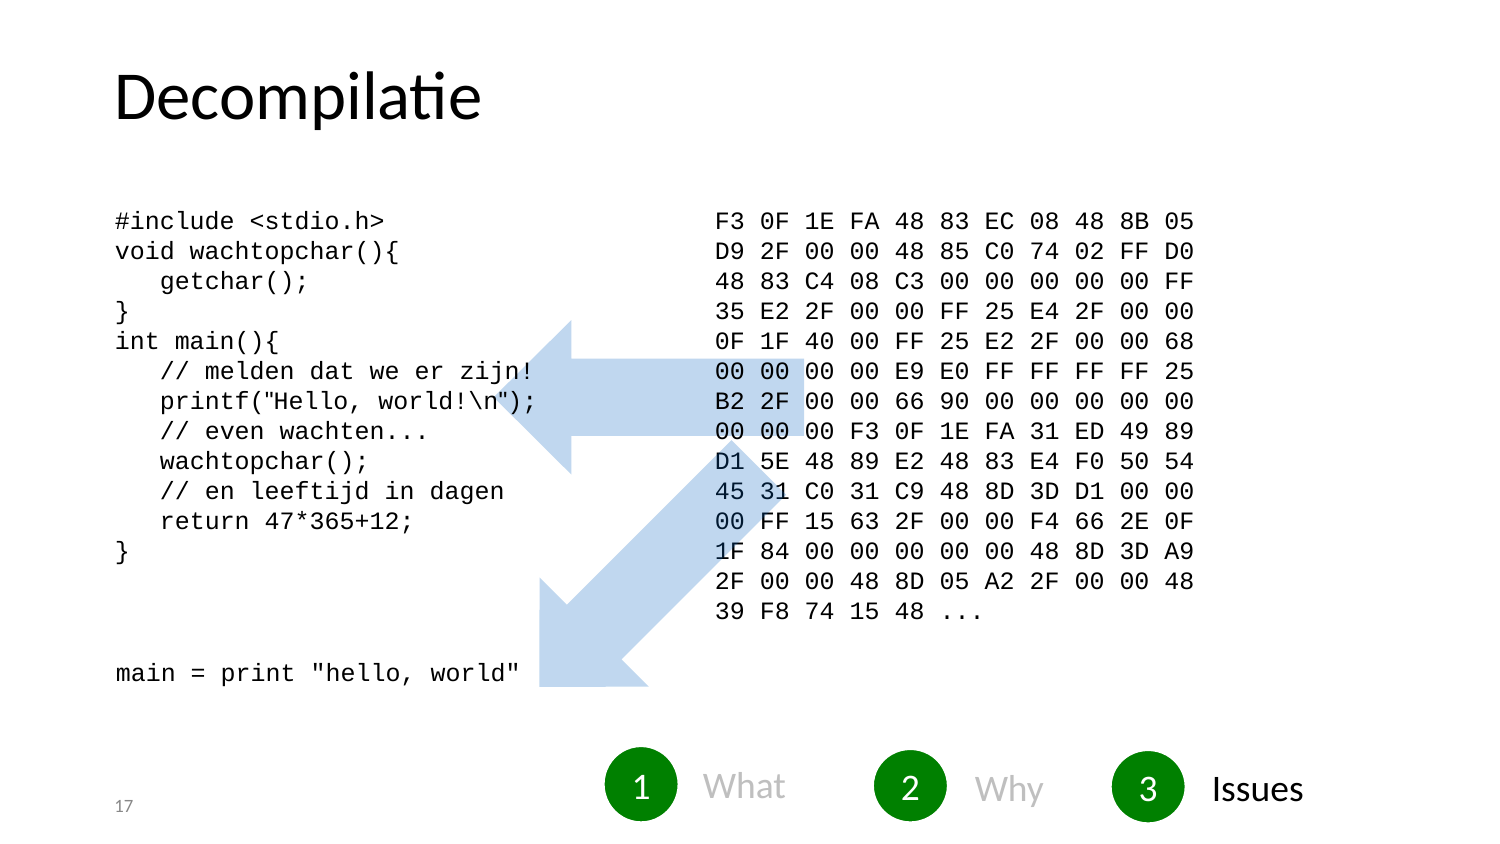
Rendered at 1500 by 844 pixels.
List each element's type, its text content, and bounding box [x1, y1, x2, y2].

text_box Why [963, 758, 1122, 815]
text_box Issues [1200, 758, 1462, 815]
text_box F3 0F 1E FA 48 83 EC 08 48 8B 05 D9 2F 00 00 48 85 C0 74 02 FF D0 48 83 C4 08 C3 00 00 00 00 00 FF 35 E2 2F 00 00 FF 25 E4 2F 00 00 0F 1F 40 00 FF 25 E2 2F 00 00 68 00 00 00 00 E9 E0 FF FF FF FF 25 B2 2F 00 00 66 90 00 00 00 00 00 00 00 00 F3 0F 1E FA 31 ED 49 89 D1 5E 48 89 E2 48 83 E4 F0 50 54 45 31 C0 31 C9 48 8D 3D D1 00 00 00 FF 15 63 2F 00 00 F4 66 2E 0F 1F 84 00 00 00 00 00 48 8D 3D A9 2F 00 00 48 8D 05 A2 2F 00 00 48 39 F8 74 15 48 ... [699, 197, 1220, 632]
text_box 3 [1110, 749, 1187, 824]
text_box main = print "hello, world" [100, 649, 621, 695]
text_box What [691, 755, 858, 812]
text_box 2 [872, 748, 949, 823]
text_box Decompilatie [103, 45, 1397, 160]
text_box 1 [603, 745, 680, 823]
text_box #include <stdio.h> void wachtopchar(){ getchar(); } int main(){ // melden dat we er zijn! printf("Hello, world!\n"); // even wachten... wachtopchar(); // en leeftijd in dagen return 47*365+12; } [99, 197, 620, 572]
text_box [620, 358, 699, 436]
text_box [539, 440, 787, 687]
